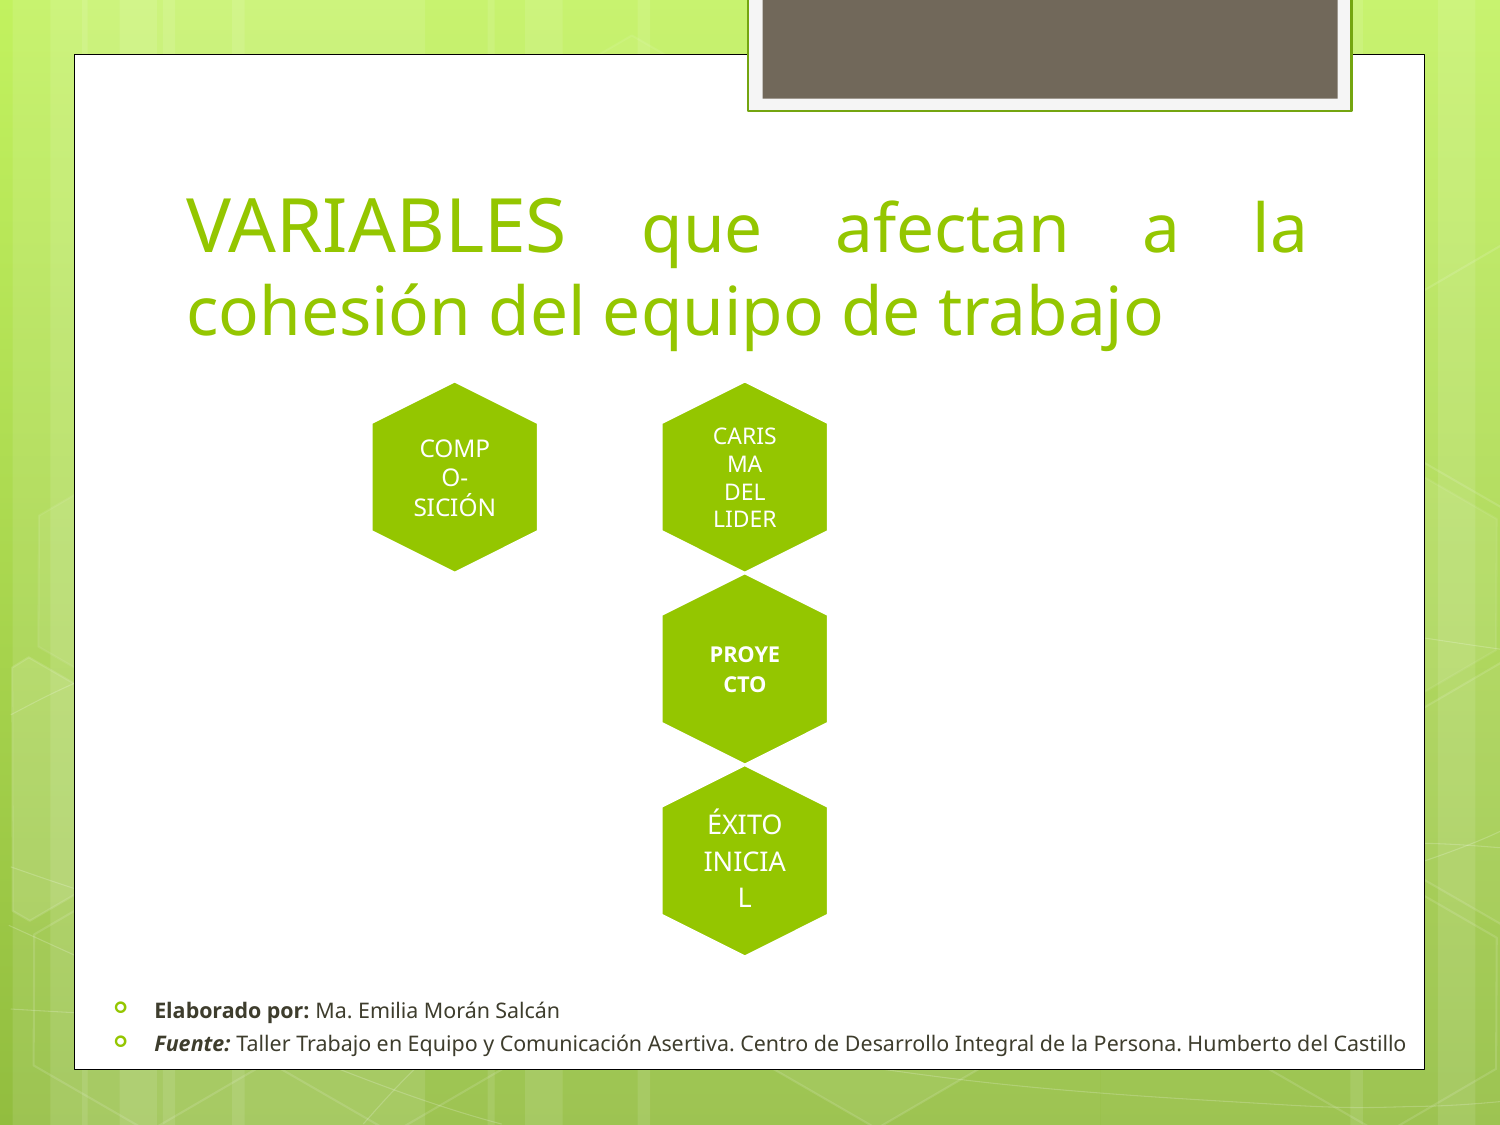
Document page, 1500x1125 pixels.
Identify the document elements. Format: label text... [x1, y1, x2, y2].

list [170, 380, 1284, 957]
title VARIABLES que afectan a la cohesión del equipo de trabajo [171, 168, 1324, 357]
text_box Elaborado por: Ma. Emilia Morán Salcán Fuente: Taller Trabajo en Equipo y Comunicación Asertiva. Centro de Desarrollo Integral de la Persona. Humberto del Castillo [88, 987, 1447, 1077]
